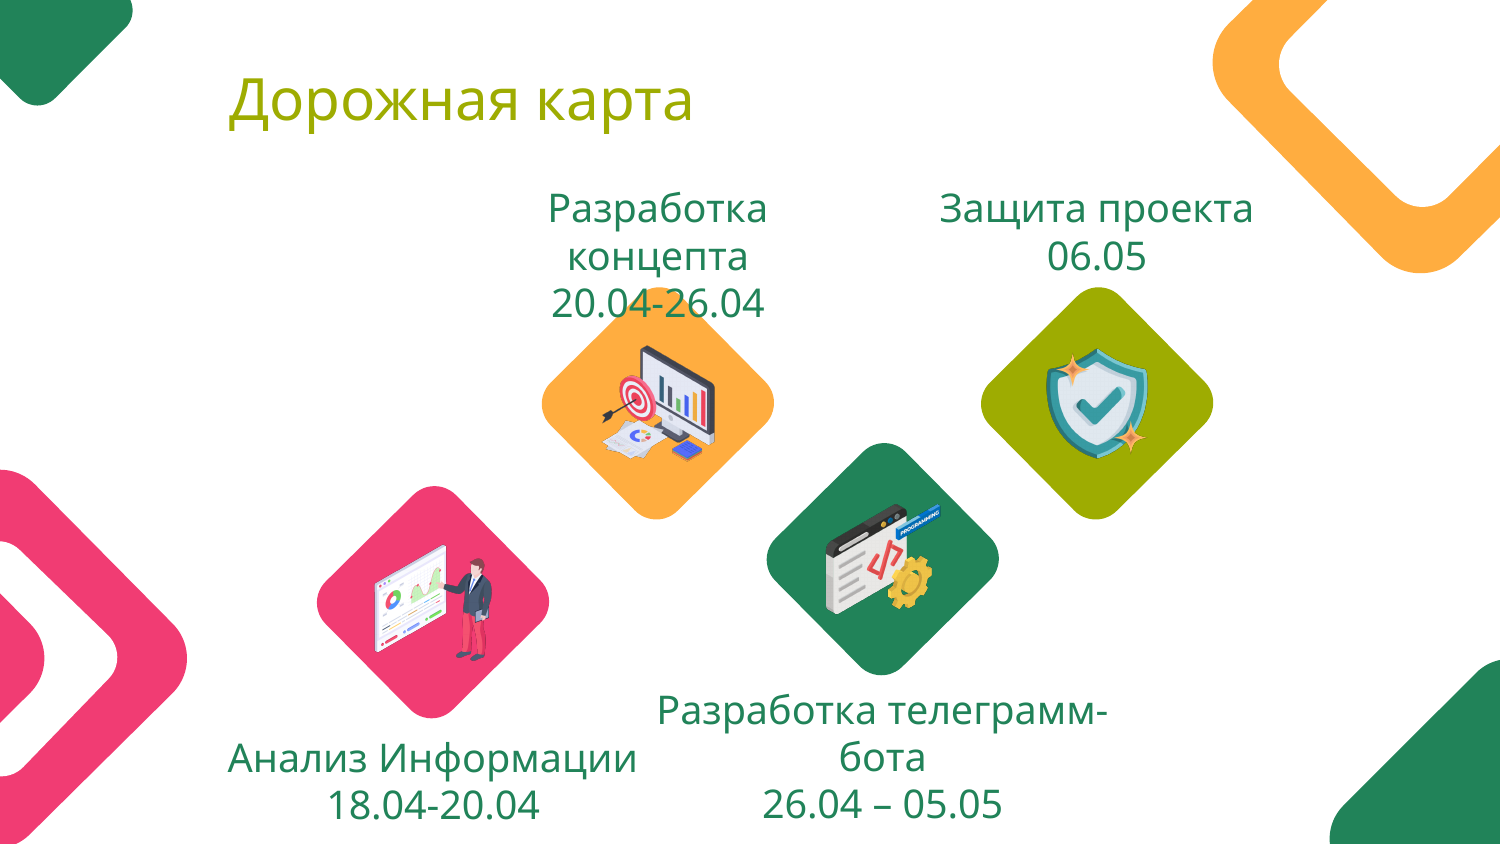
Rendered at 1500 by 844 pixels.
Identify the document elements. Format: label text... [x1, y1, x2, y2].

text_box [1278, 0, 1500, 207]
text_box Дорожная карта [157, 47, 767, 148]
text_box Разработка концепта 20.04-26.04 [436, 168, 880, 341]
picture [597, 343, 718, 464]
picture [1037, 343, 1158, 464]
text_box [0, 593, 45, 723]
text_box [0, 541, 118, 777]
text_box [1329, 659, 1500, 844]
text_box [0, 0, 133, 106]
text_box [981, 294, 1214, 520]
picture [369, 538, 497, 666]
text_box Разработка телеграмм-бота 26.04 – 05.05 [623, 669, 1143, 842]
text_box Защита проекта 06.05 [875, 168, 1319, 294]
text_box [375, 674, 489, 717]
picture [822, 499, 943, 620]
text_box [316, 542, 365, 663]
text_box [1212, 0, 1500, 274]
text_box [0, 469, 187, 844]
text_box [766, 443, 999, 669]
text_box [369, 486, 550, 662]
text_box [541, 341, 774, 520]
text_box Анализ Информации 18.04-20.04 [211, 717, 655, 843]
